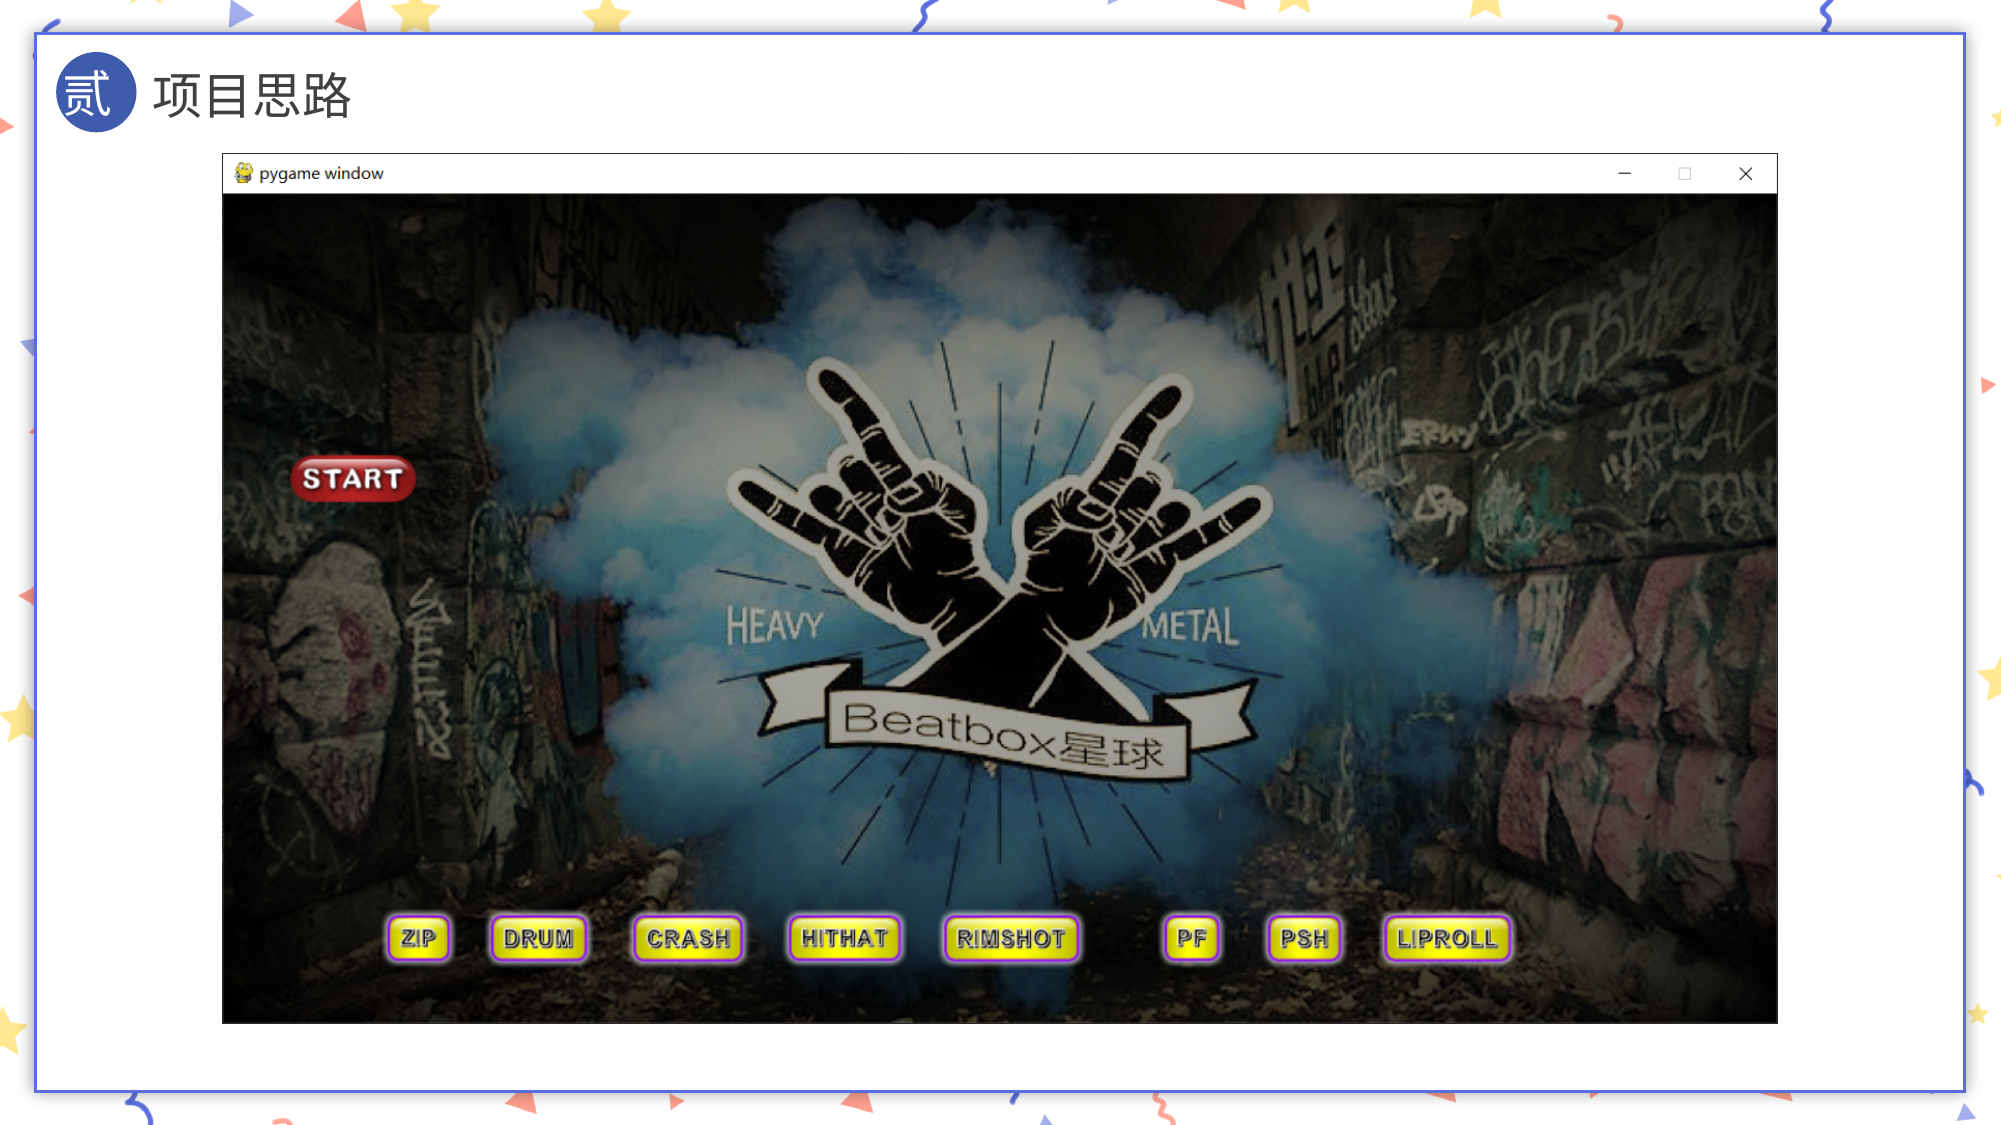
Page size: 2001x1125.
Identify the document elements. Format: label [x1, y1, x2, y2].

text_box [47, 51, 537, 134]
text_box [0, 0, 2000, 1125]
picture [222, 153, 1778, 1024]
